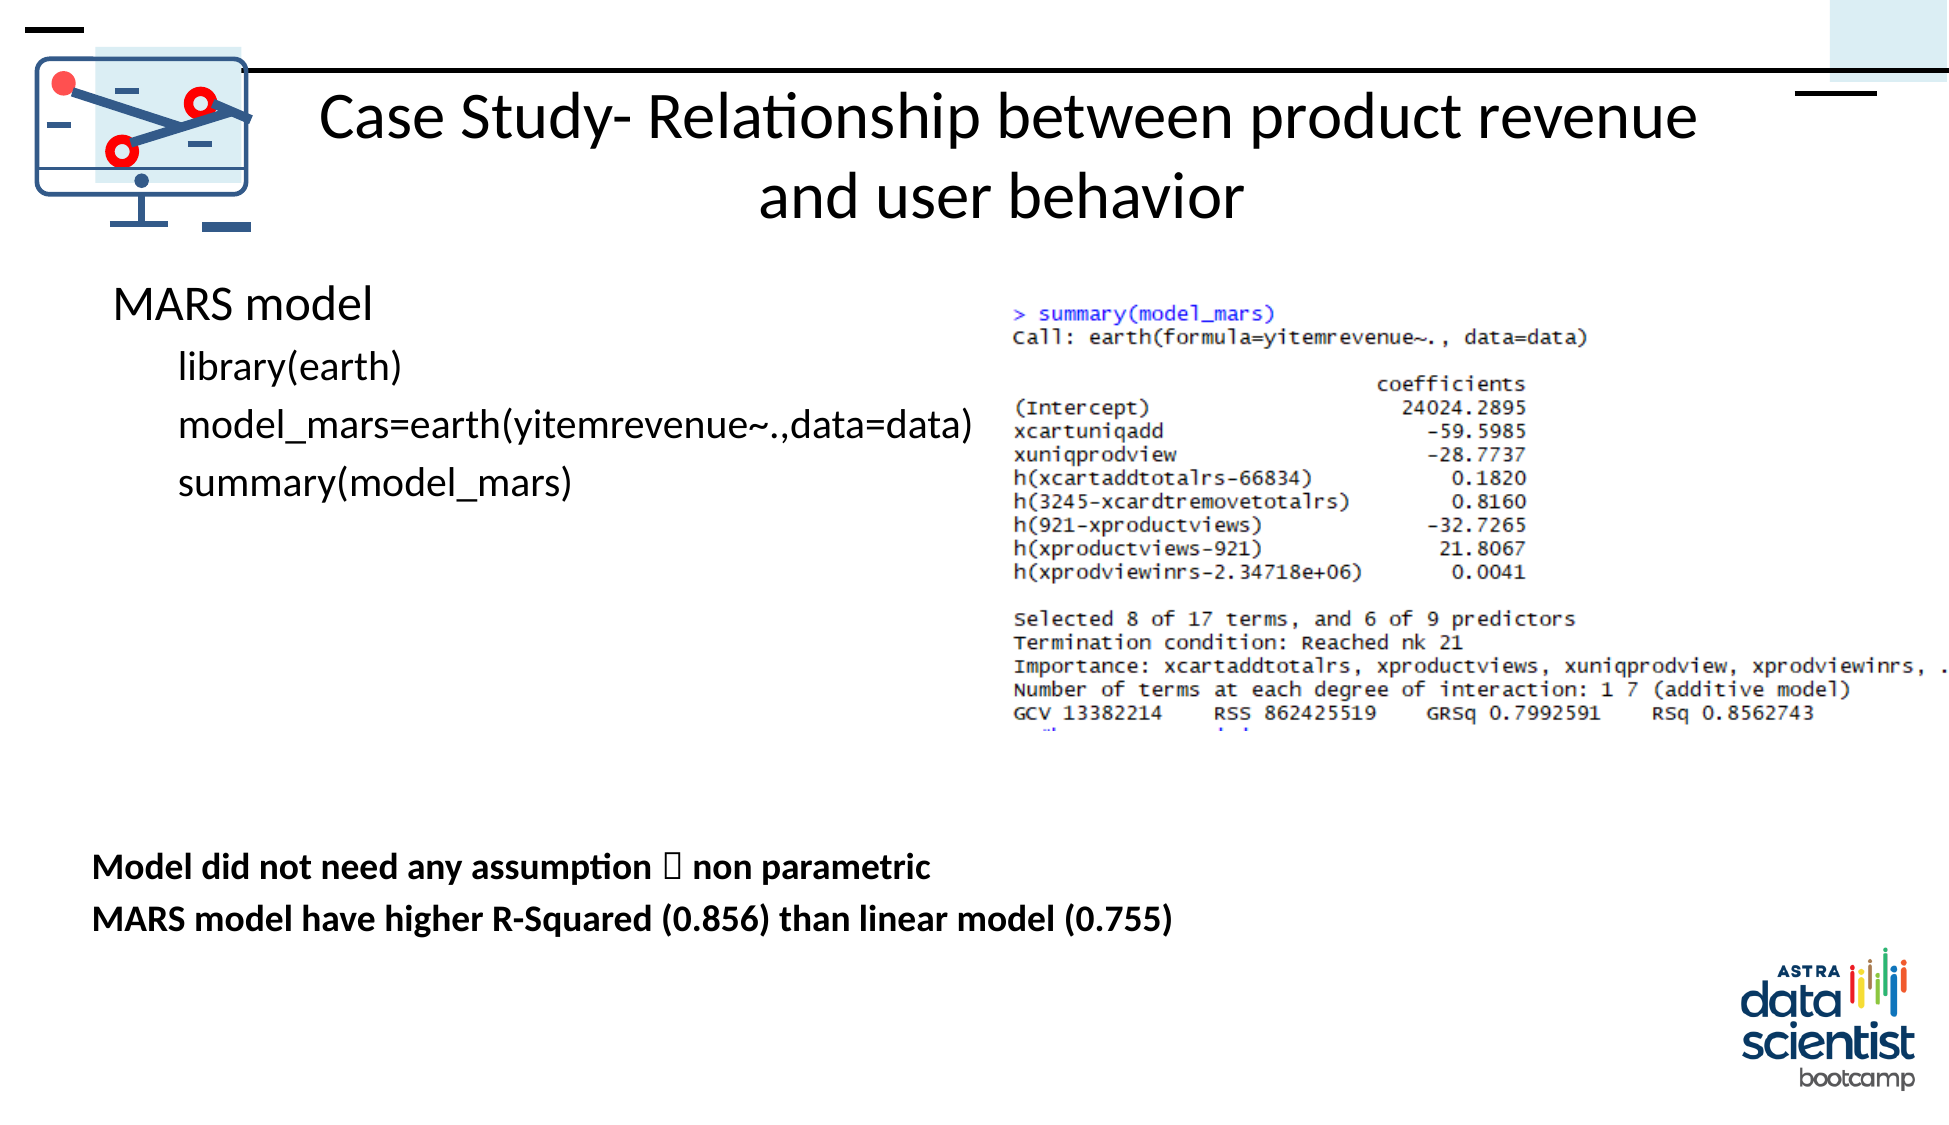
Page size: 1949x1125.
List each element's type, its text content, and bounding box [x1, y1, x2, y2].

title Case Study- Relationship between product revenue and user behavior [271, 70, 1748, 233]
text_box Model did not need any assumption  non parametric MARS model have higher R-Squared (0.856) than linear model (0.755) [76, 834, 1412, 1059]
list MARS model library(earth) model_mars=earth(yitemrevenue~.,data=data) summary(model_mars) [97, 262, 1852, 1005]
picture [1724, 937, 1931, 1106]
picture [1006, 302, 1949, 731]
